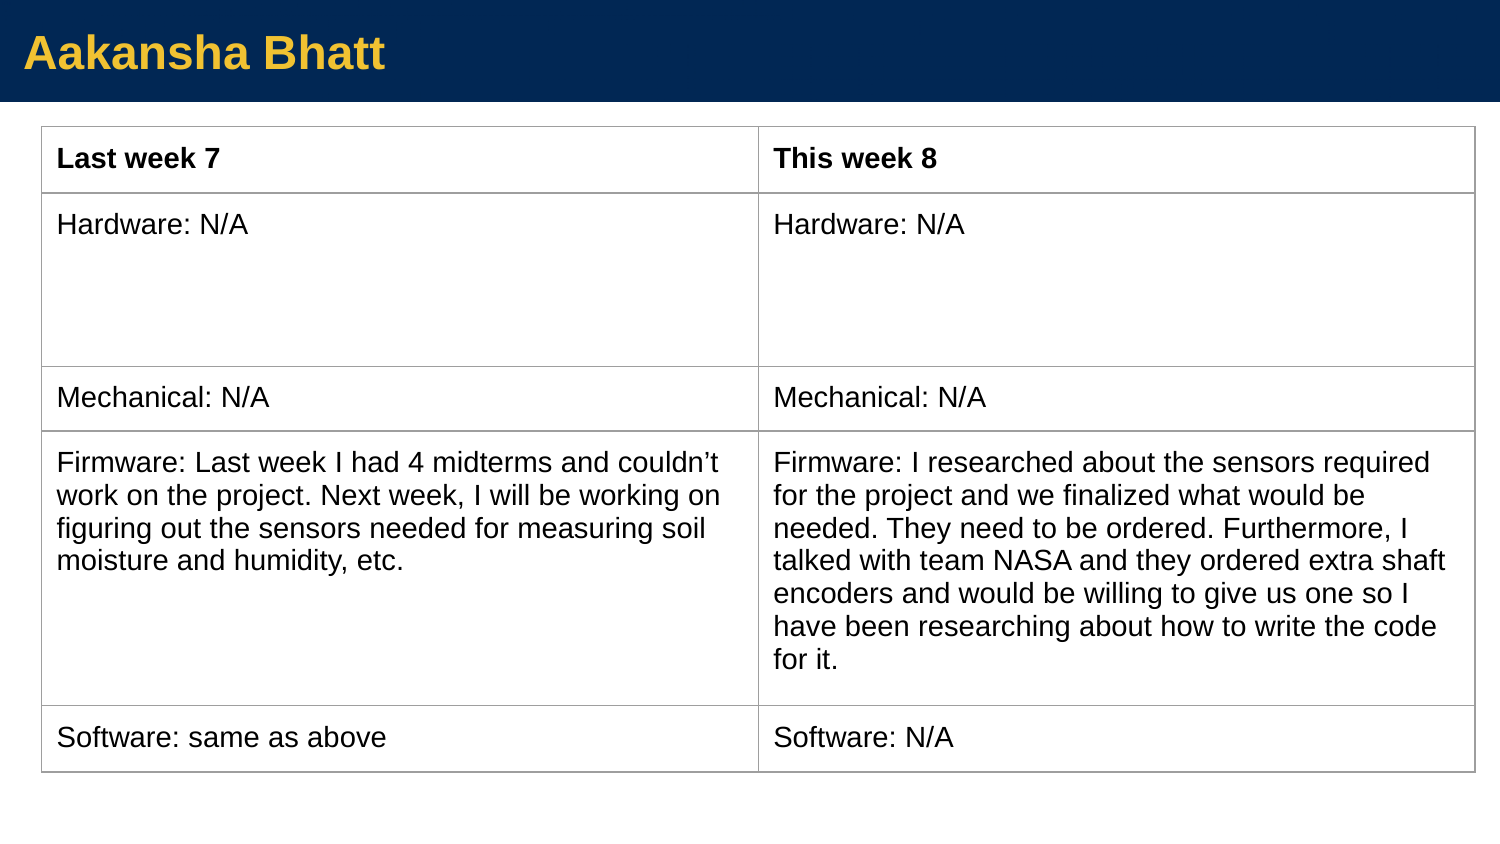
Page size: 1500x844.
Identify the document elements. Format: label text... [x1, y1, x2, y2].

table_cell Mechanical: N/A [759, 367, 1474, 430]
table_header Last week 7 [42, 127, 758, 192]
table_cell Firmware: I researched about the sensors required for the project and we finalized what would be needed. They need to be ordered. Furthermore, I talked with team NASA and they ordered extra shaft encoders and would be willing to give us one so I have been researching about how to write the code for it. [759, 432, 1474, 705]
table_cell Firmware: Last week I had 4 midterms and couldn’t work on the project. Next week, I will be working on figuring out the sensors needed for measuring soil moisture and humidity, etc. [42, 432, 758, 705]
table_cell Hardware: N/A [42, 194, 758, 366]
table_cell Hardware: N/A [759, 194, 1474, 366]
picture [0, 0, 1500, 103]
table_cell Software: N/A [759, 706, 1474, 771]
table_cell Mechanical: N/A [42, 367, 758, 430]
table_header This week 8 [759, 127, 1474, 192]
table_cell Software: same as above [42, 706, 758, 771]
